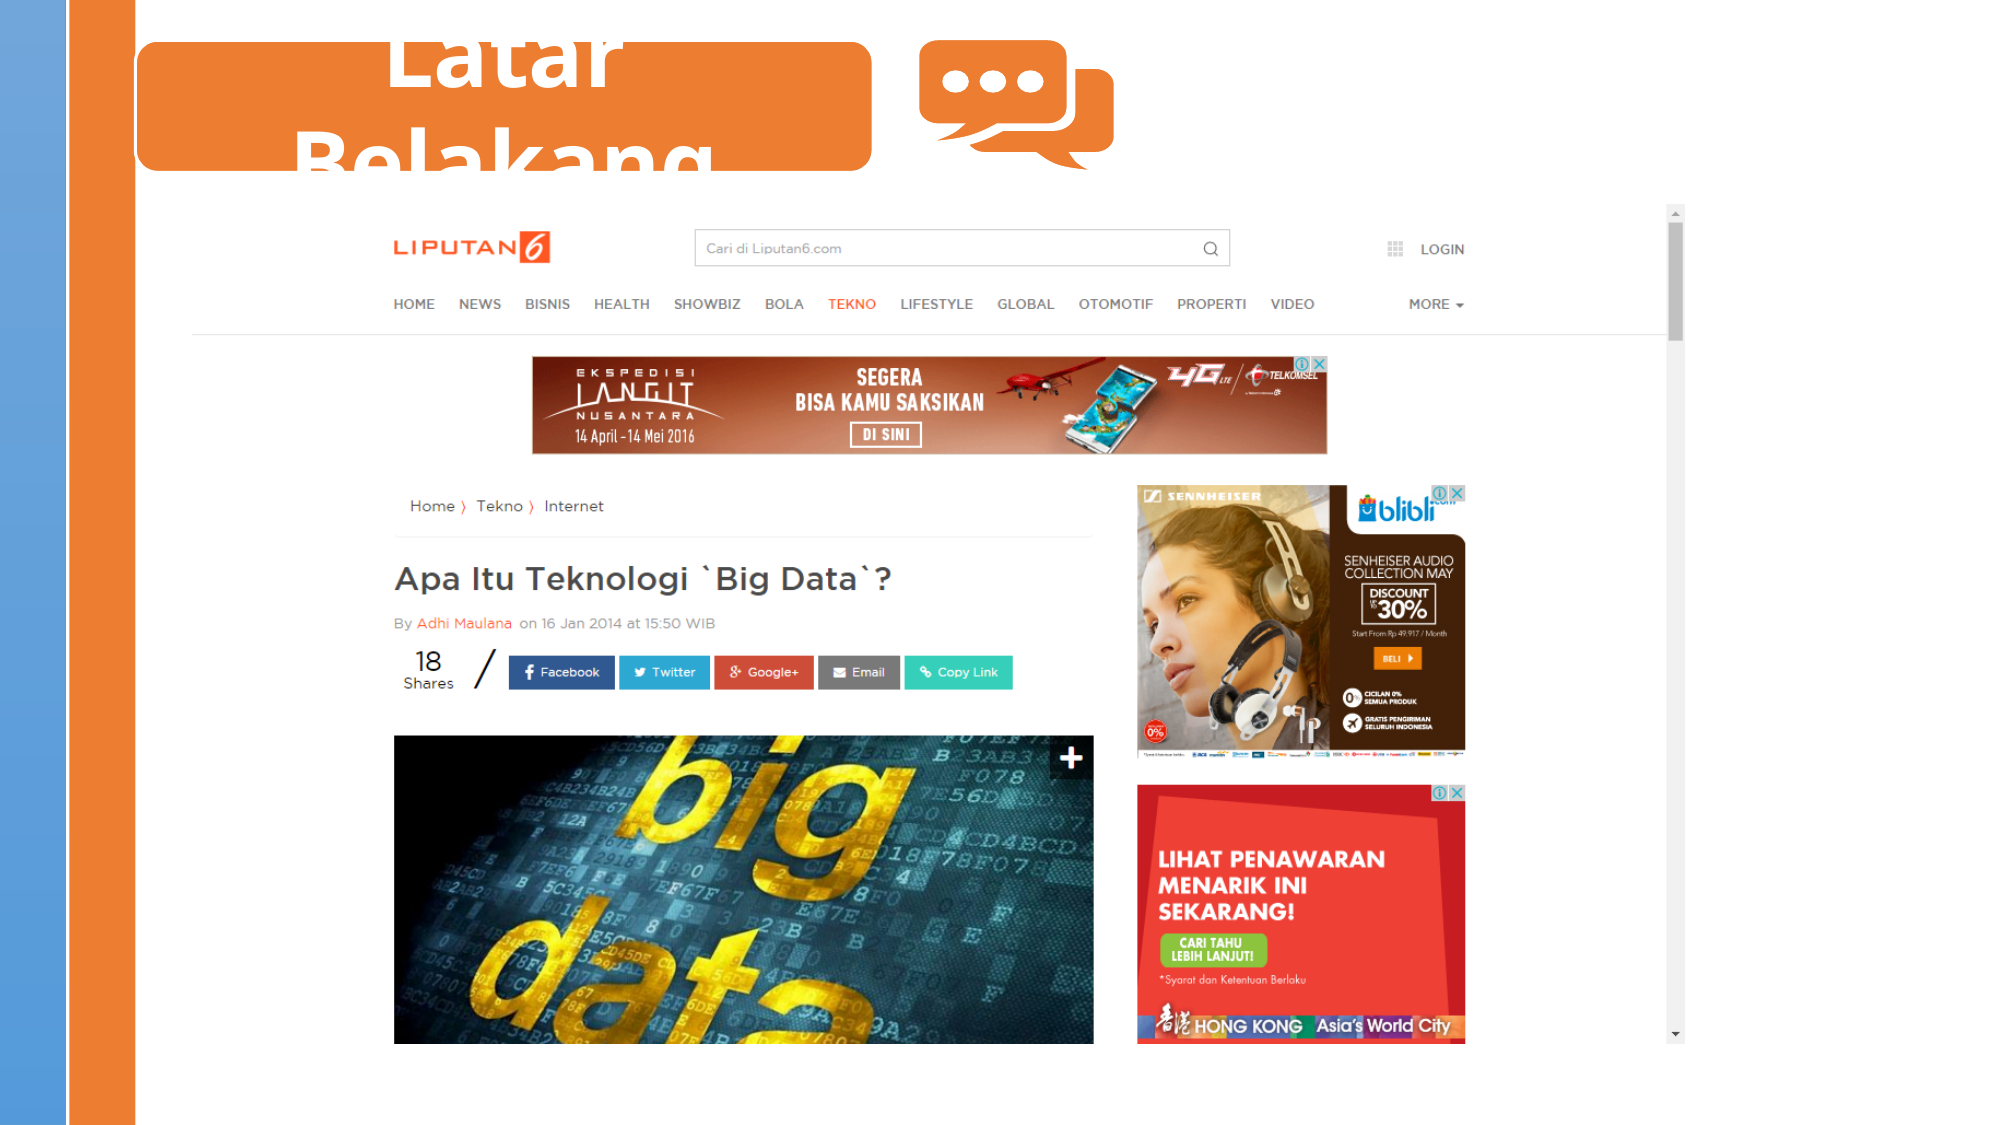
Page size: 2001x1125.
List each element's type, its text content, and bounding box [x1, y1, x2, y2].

text_box [0, 0, 66, 1125]
text_box [916, 37, 1117, 174]
text_box [68, 0, 137, 1125]
picture [192, 204, 1685, 1044]
text_box Latar Belakang [133, 38, 875, 174]
